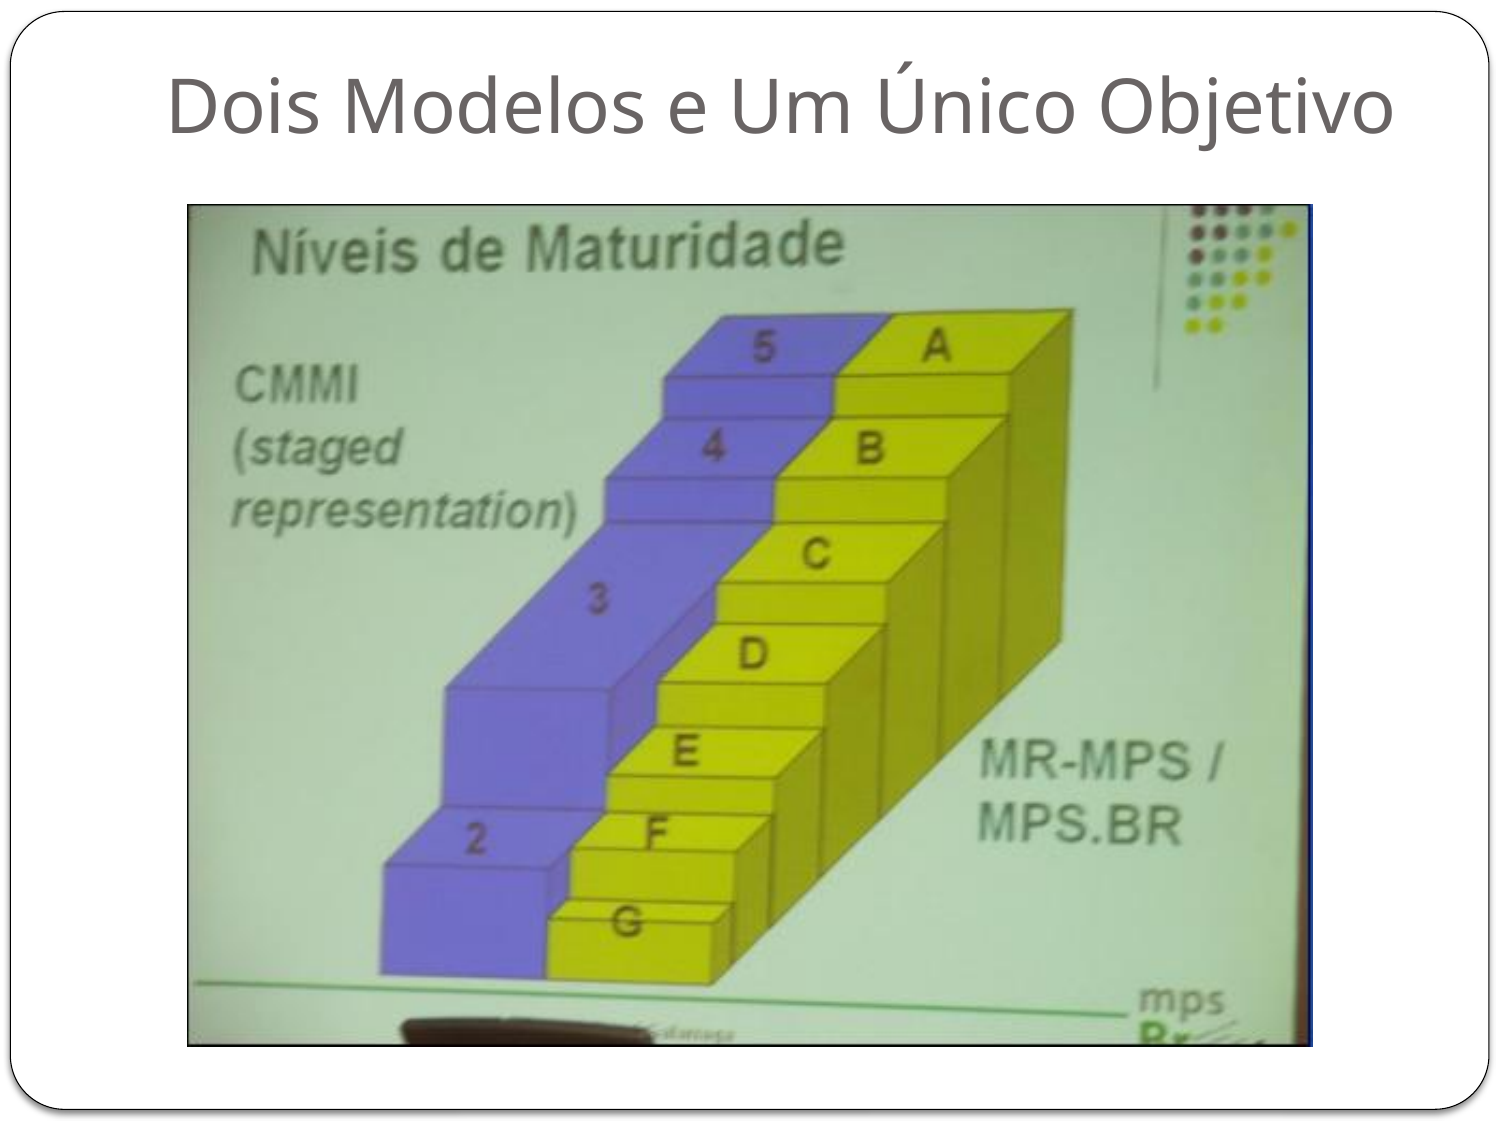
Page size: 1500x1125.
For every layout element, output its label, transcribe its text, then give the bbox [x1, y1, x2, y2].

title Dois Modelos e Um Único Objetivo [149, 44, 1426, 165]
picture [187, 204, 1313, 1047]
